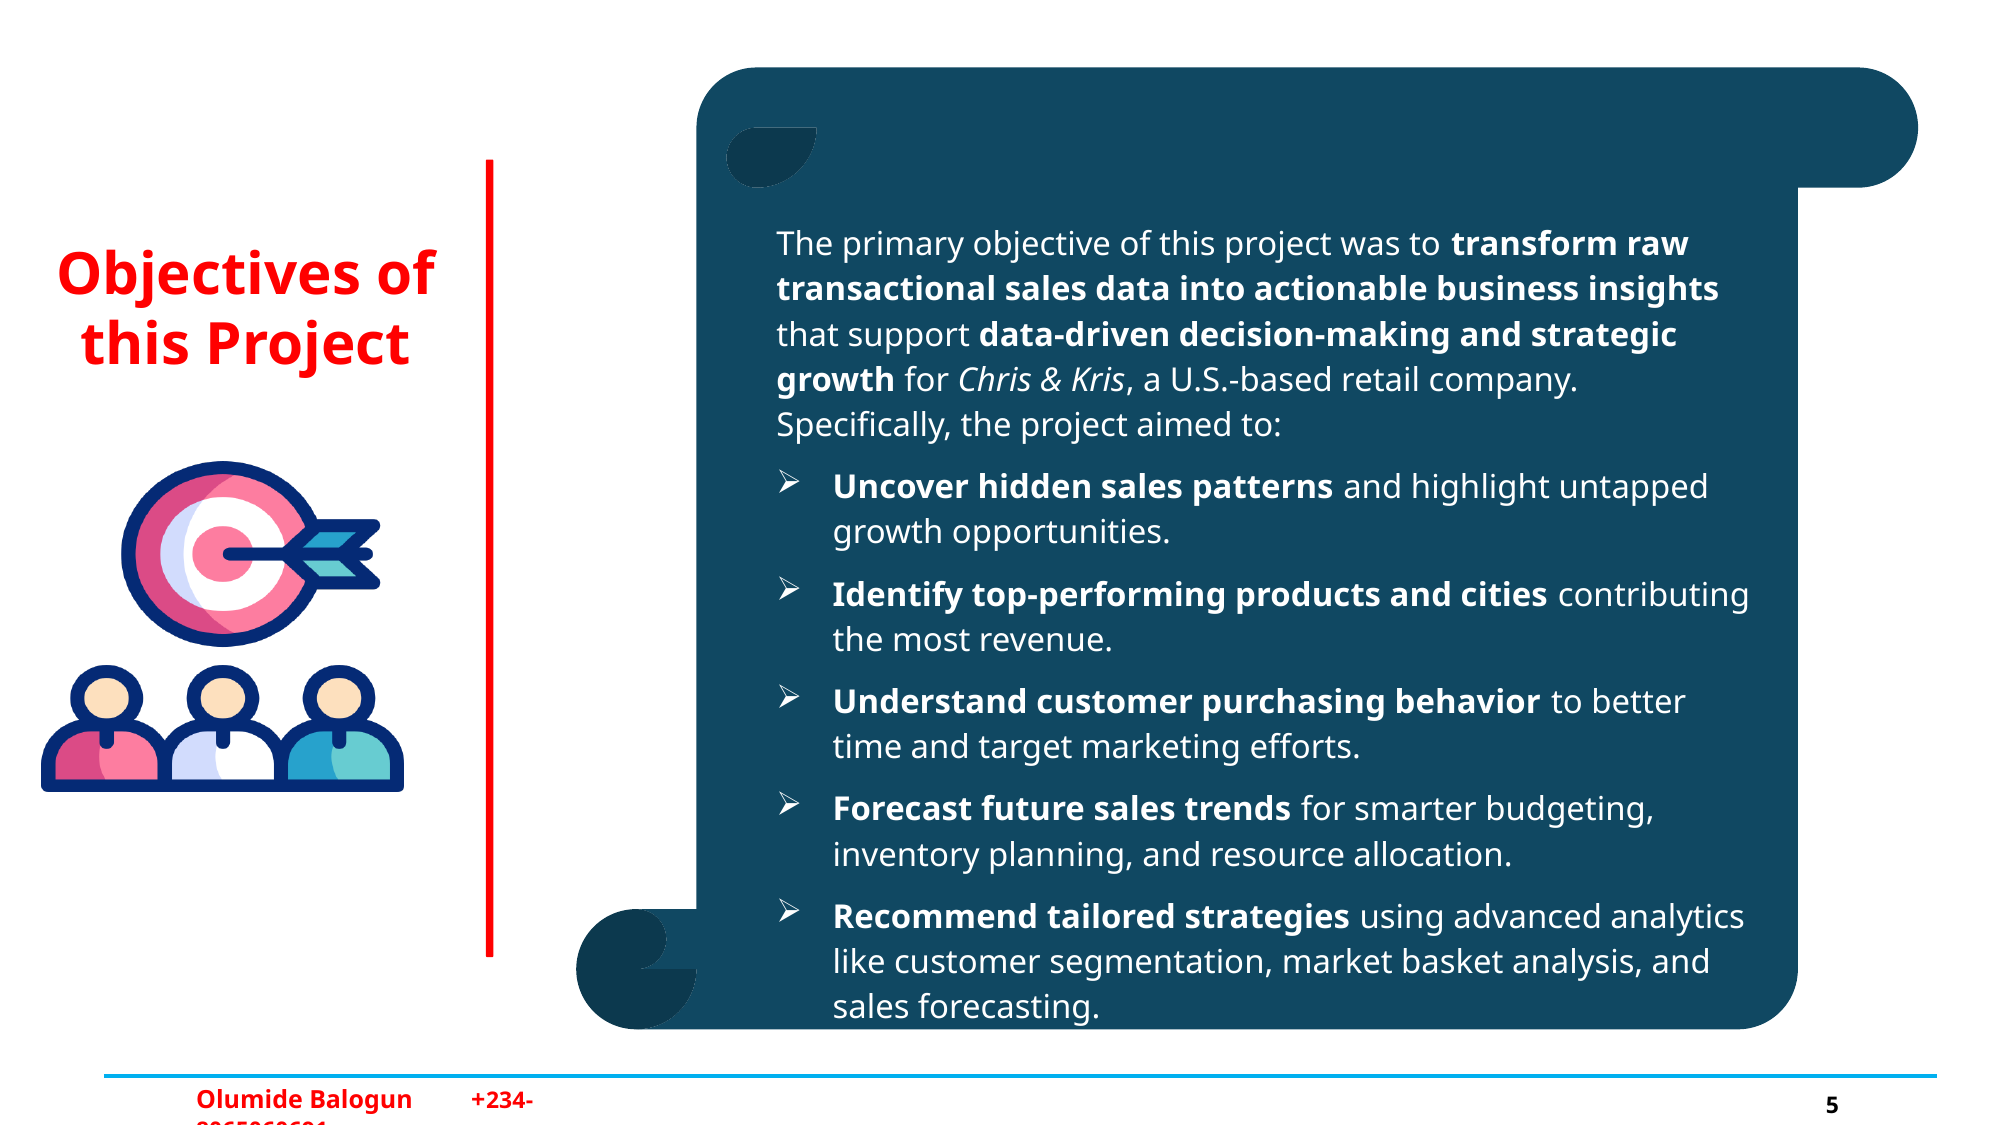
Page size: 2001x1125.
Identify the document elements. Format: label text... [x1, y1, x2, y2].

text_box [574, 65, 1920, 1031]
text_box Objectives of this Project [32, 228, 459, 384]
text_box Olumide Balogun +234-8065060691 [181, 1077, 627, 1125]
text_box 5 [1810, 1083, 1874, 1125]
picture [40, 460, 404, 792]
text_box The primary objective of this project was to transform raw transactional sales data into actionable business insights that support data-driven decision-making and strategic growth for Chris & Kris, a U.S.-based retail company. Specifically, the project aimed to: Uncover hidden sales patterns and highlight untapped growth opportunities. Identify top-performing products and cities contributing the most revenue. Understand customer purchasing behavior to better time and target marketing efforts. Forecast future sales trends for smarter budgeting, inventory planning, and resource allocation. Recommend tailored strategies using advanced analytics like customer segmentation, market basket analysis, and sales forecasting. [761, 209, 1777, 1033]
text_box [484, 157, 495, 959]
